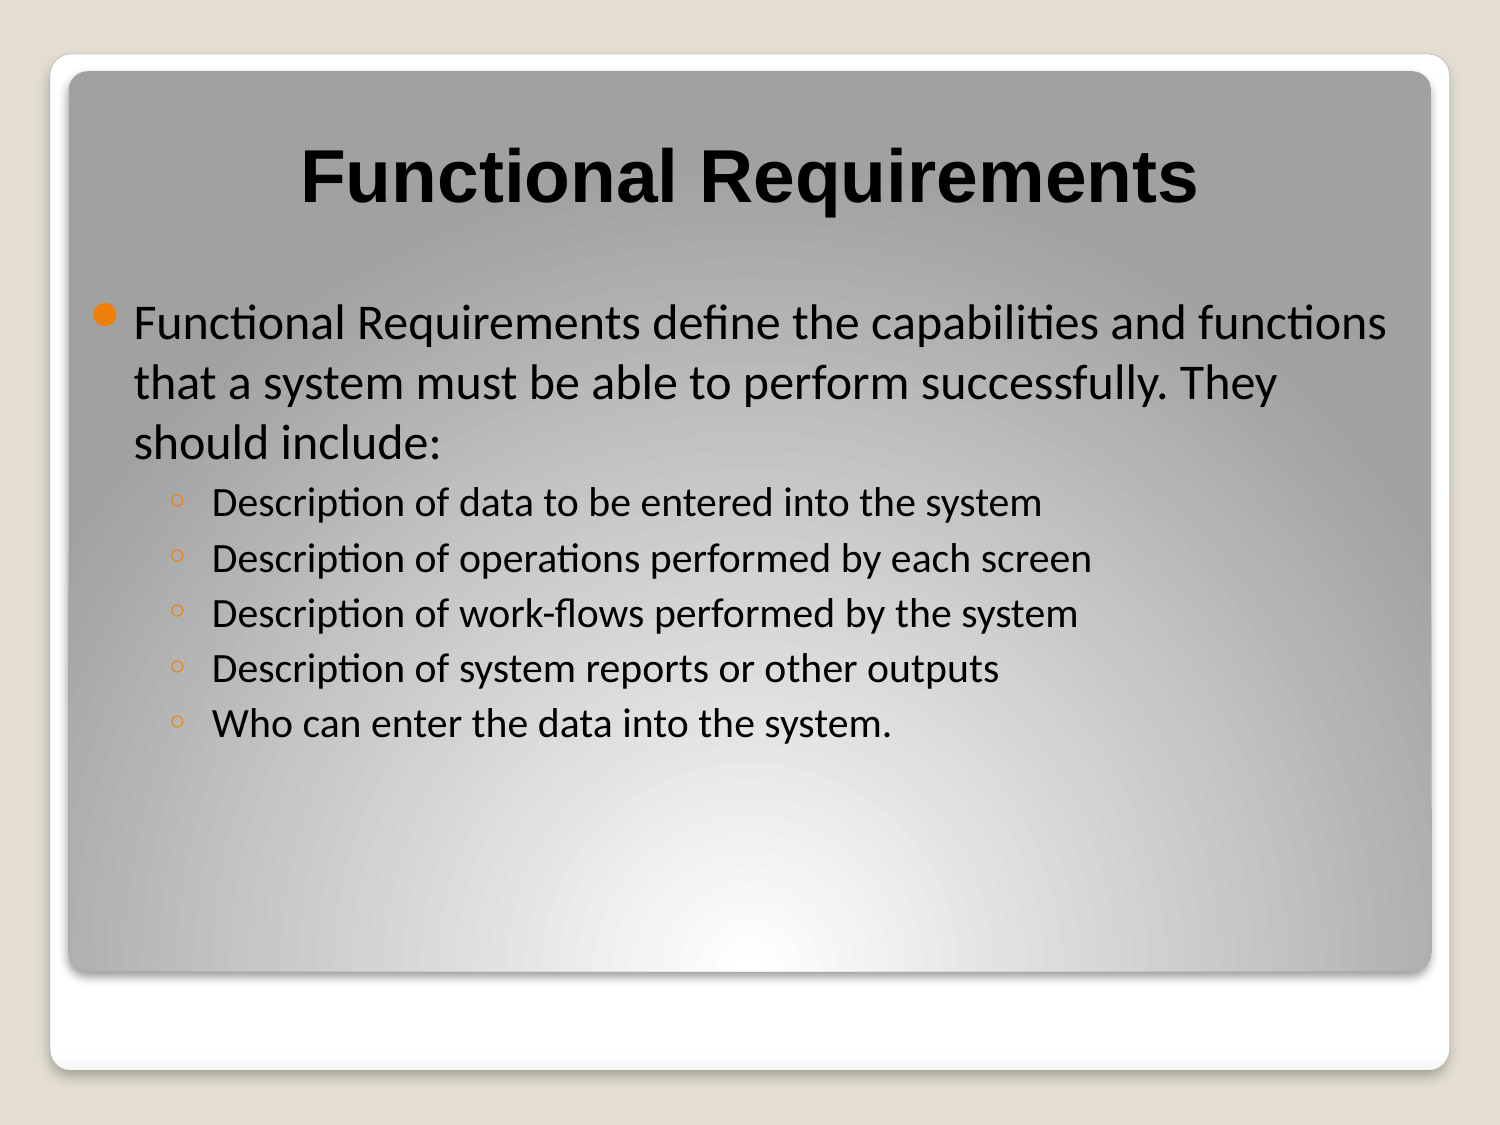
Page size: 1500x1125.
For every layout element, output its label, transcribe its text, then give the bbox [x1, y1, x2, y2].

list Functional Requirements define the capabilities and functions that a system must be able to perform successfully. They should include: Description of data to be entered into the system Description of operations performed by each screen Description of work-flows performed by the system Description of system reports or other outputs Who can enter the data into the system. [75, 275, 1425, 943]
title Functional Requirements [75, 45, 1425, 233]
